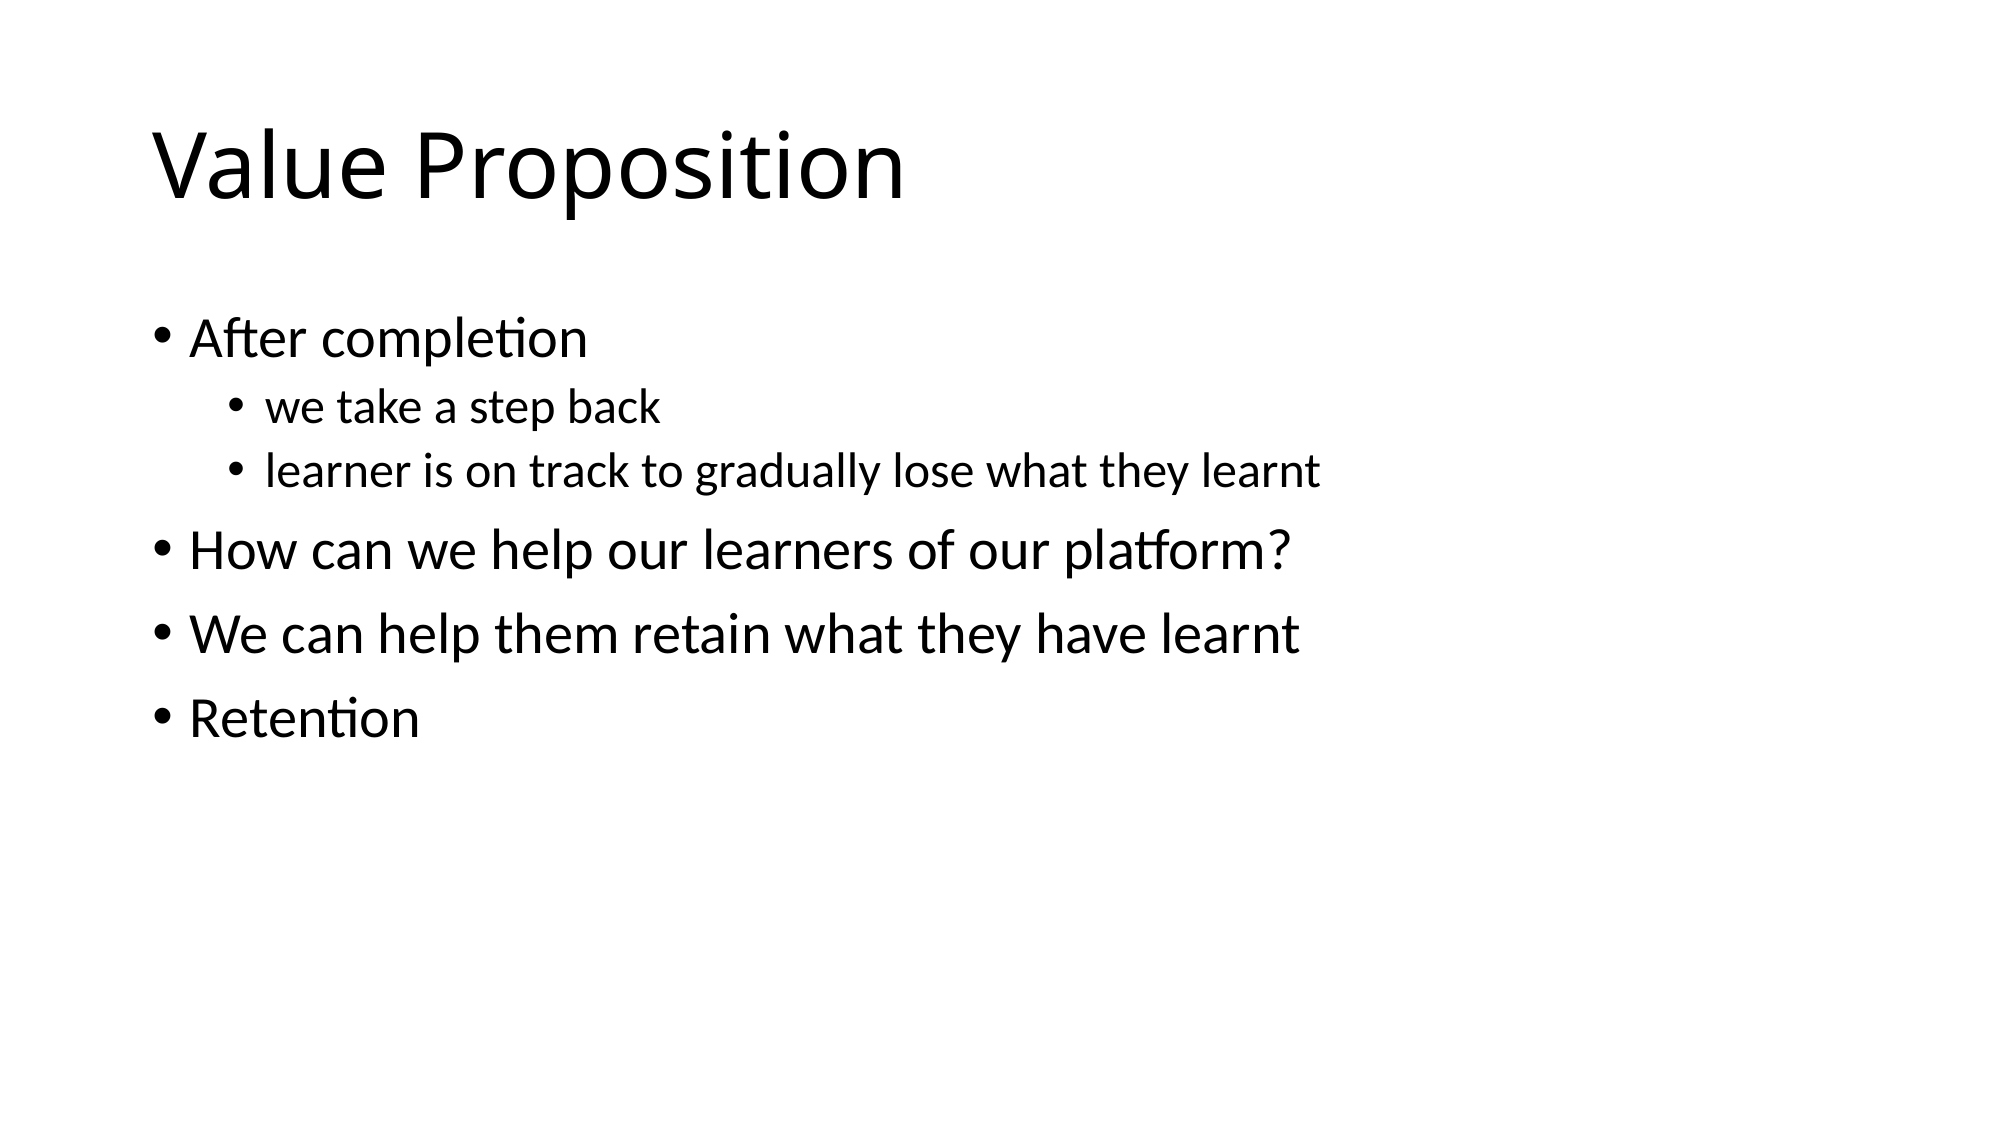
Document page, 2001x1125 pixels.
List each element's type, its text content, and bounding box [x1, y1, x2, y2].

title Value Proposition [137, 59, 1863, 278]
list After completion we take a step back learner is on track to gradually lose what they learnt How can we help our learners of our platform? We can help them retain what they have learnt Retention [137, 299, 1863, 1014]
